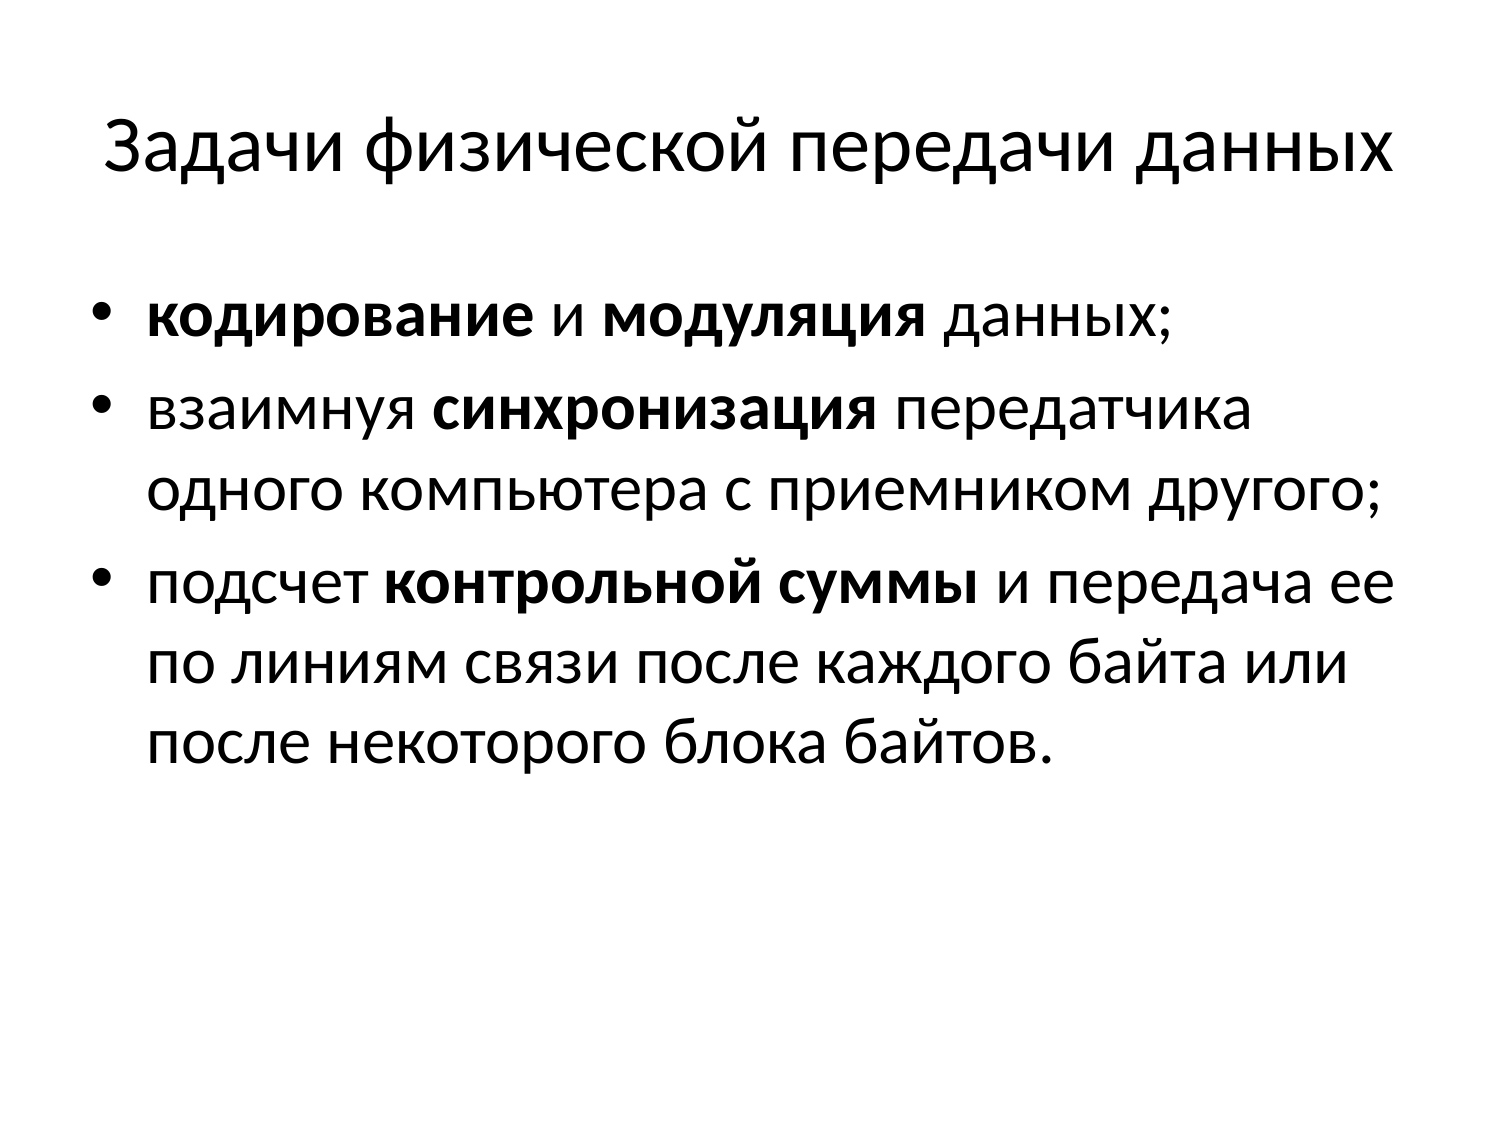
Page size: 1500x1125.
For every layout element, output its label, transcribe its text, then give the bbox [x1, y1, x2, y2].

title Задачи физической передачи данных [75, 45, 1425, 233]
list кодирование и модуляция данных; взаимнуя синхронизация передатчика одного компьютера с приемником другого; подсчет контрольной суммы и передача ее по линиям связи после каждого байта или после некоторого блока байтов. [75, 262, 1425, 1005]
